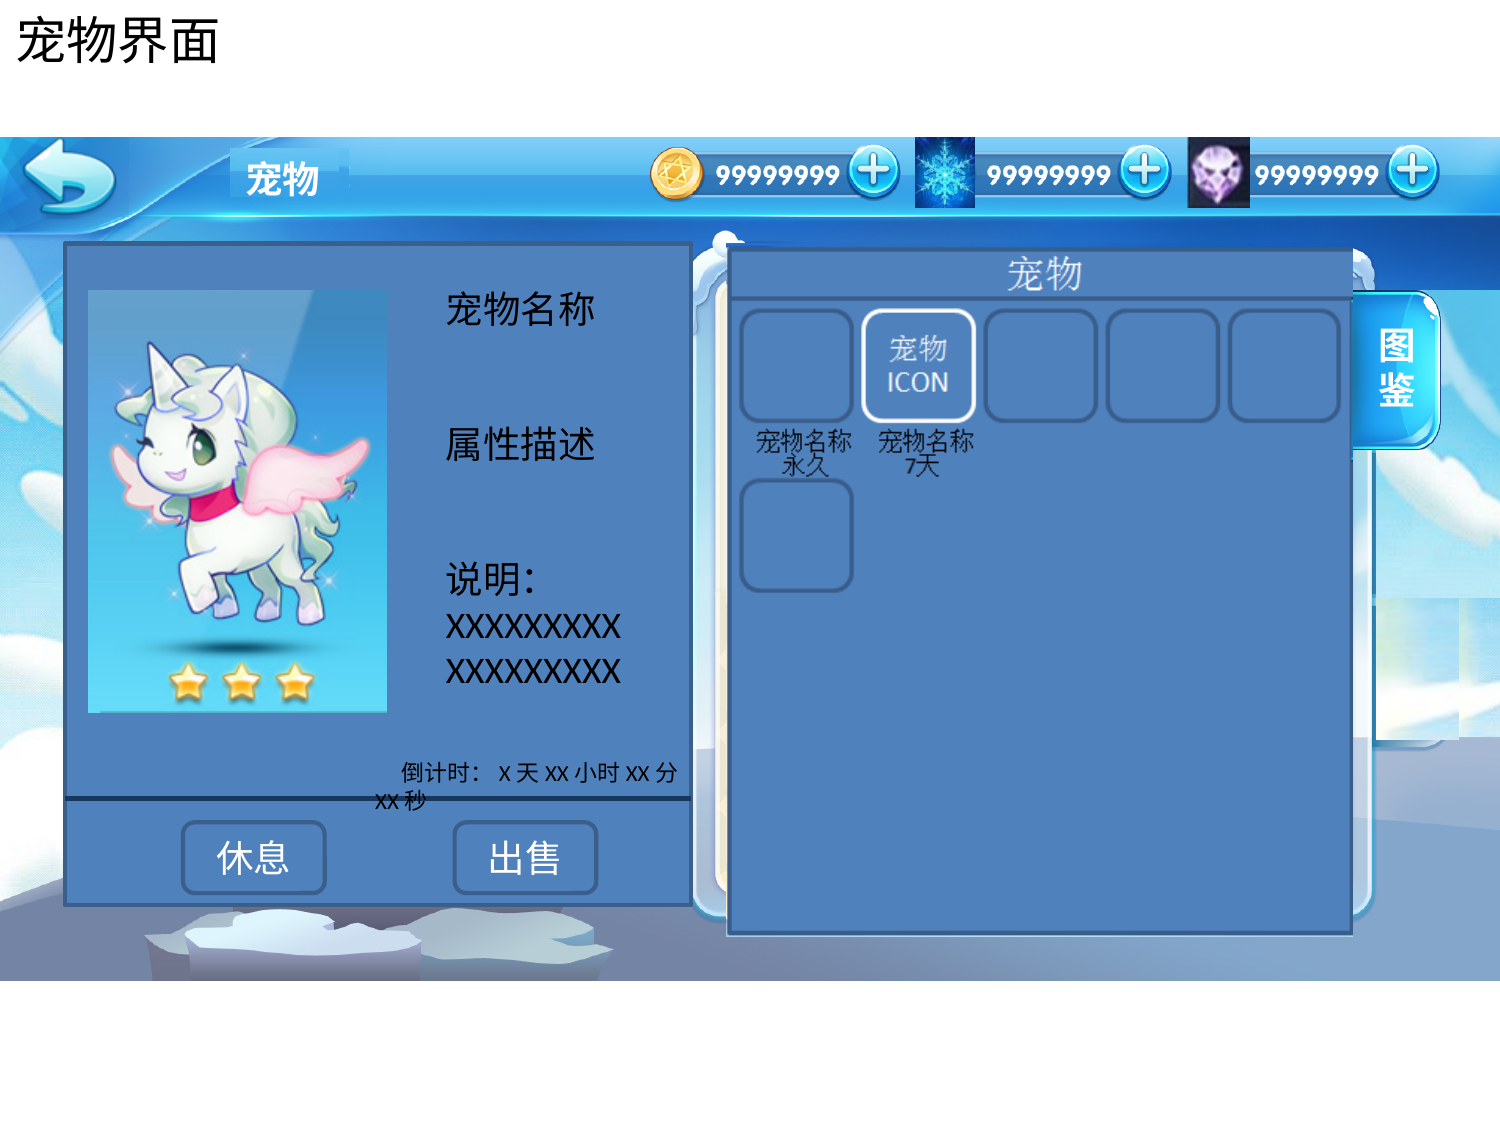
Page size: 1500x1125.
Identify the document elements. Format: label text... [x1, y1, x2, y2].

title 宠物界面 [0, 0, 384, 79]
picture [0, 136, 1500, 982]
